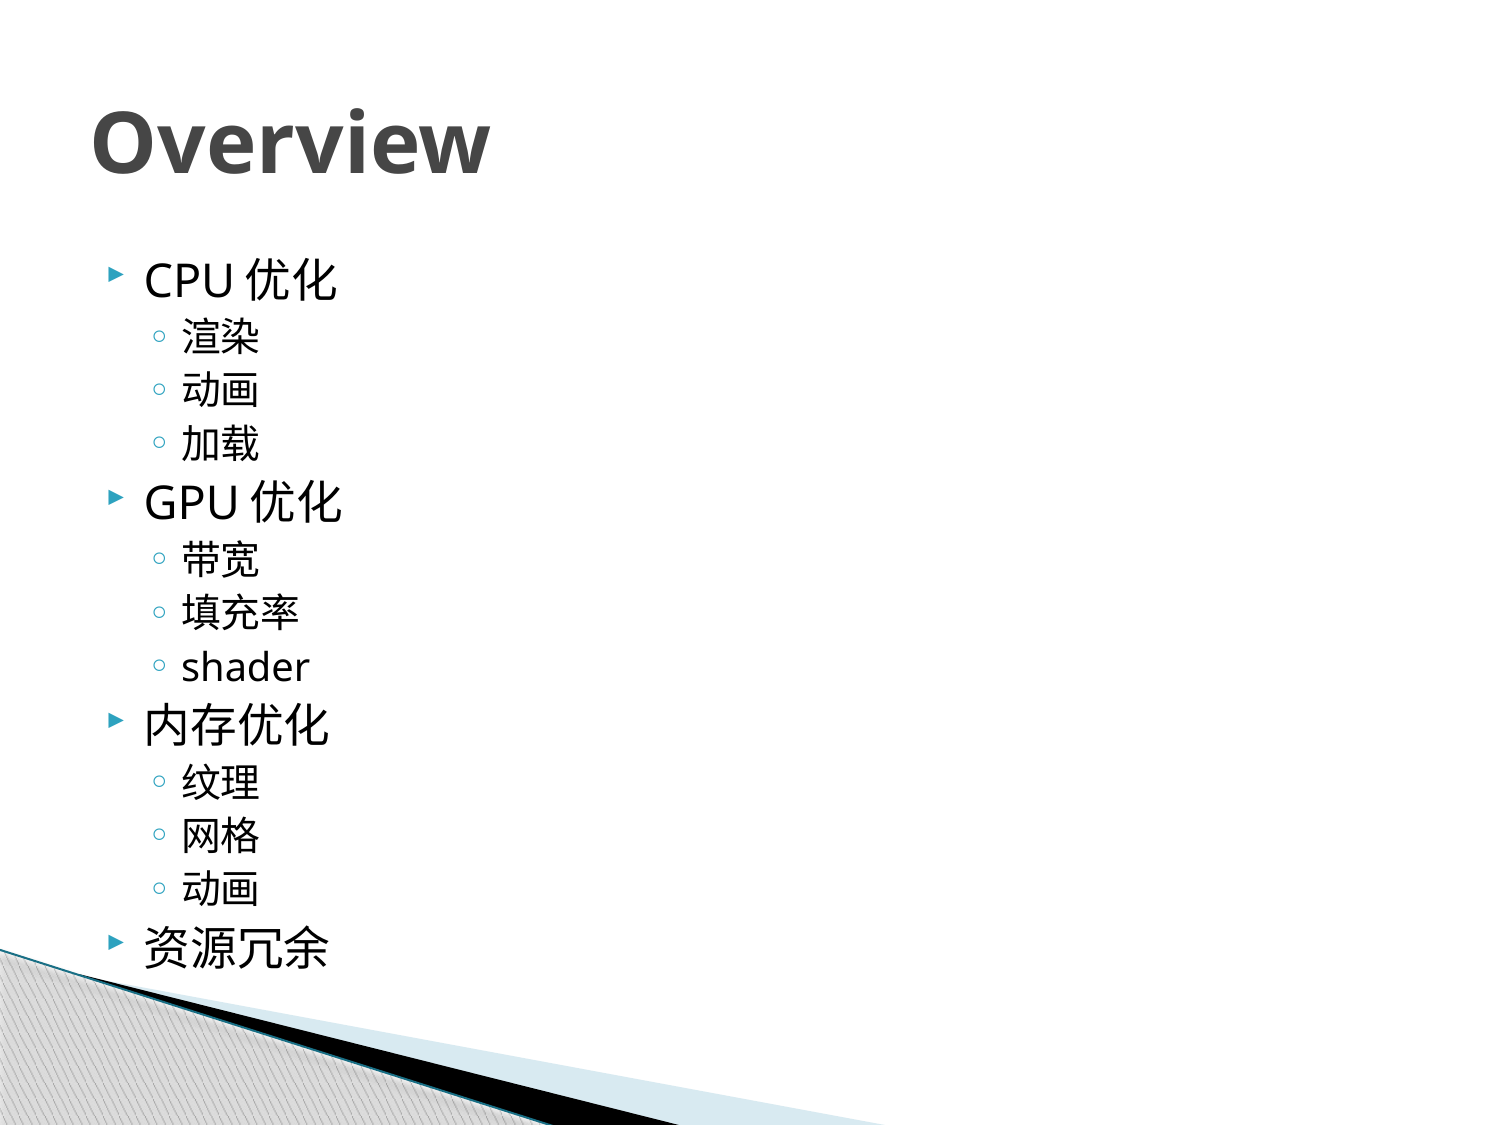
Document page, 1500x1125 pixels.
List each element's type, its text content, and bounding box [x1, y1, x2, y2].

title Overview [75, 45, 1425, 233]
list CPU优化 渲染 动画 加载 GPU优化 带宽 填充率 shader 内存优化 纹理 网格 动画 资源冗余 [75, 243, 1425, 986]
